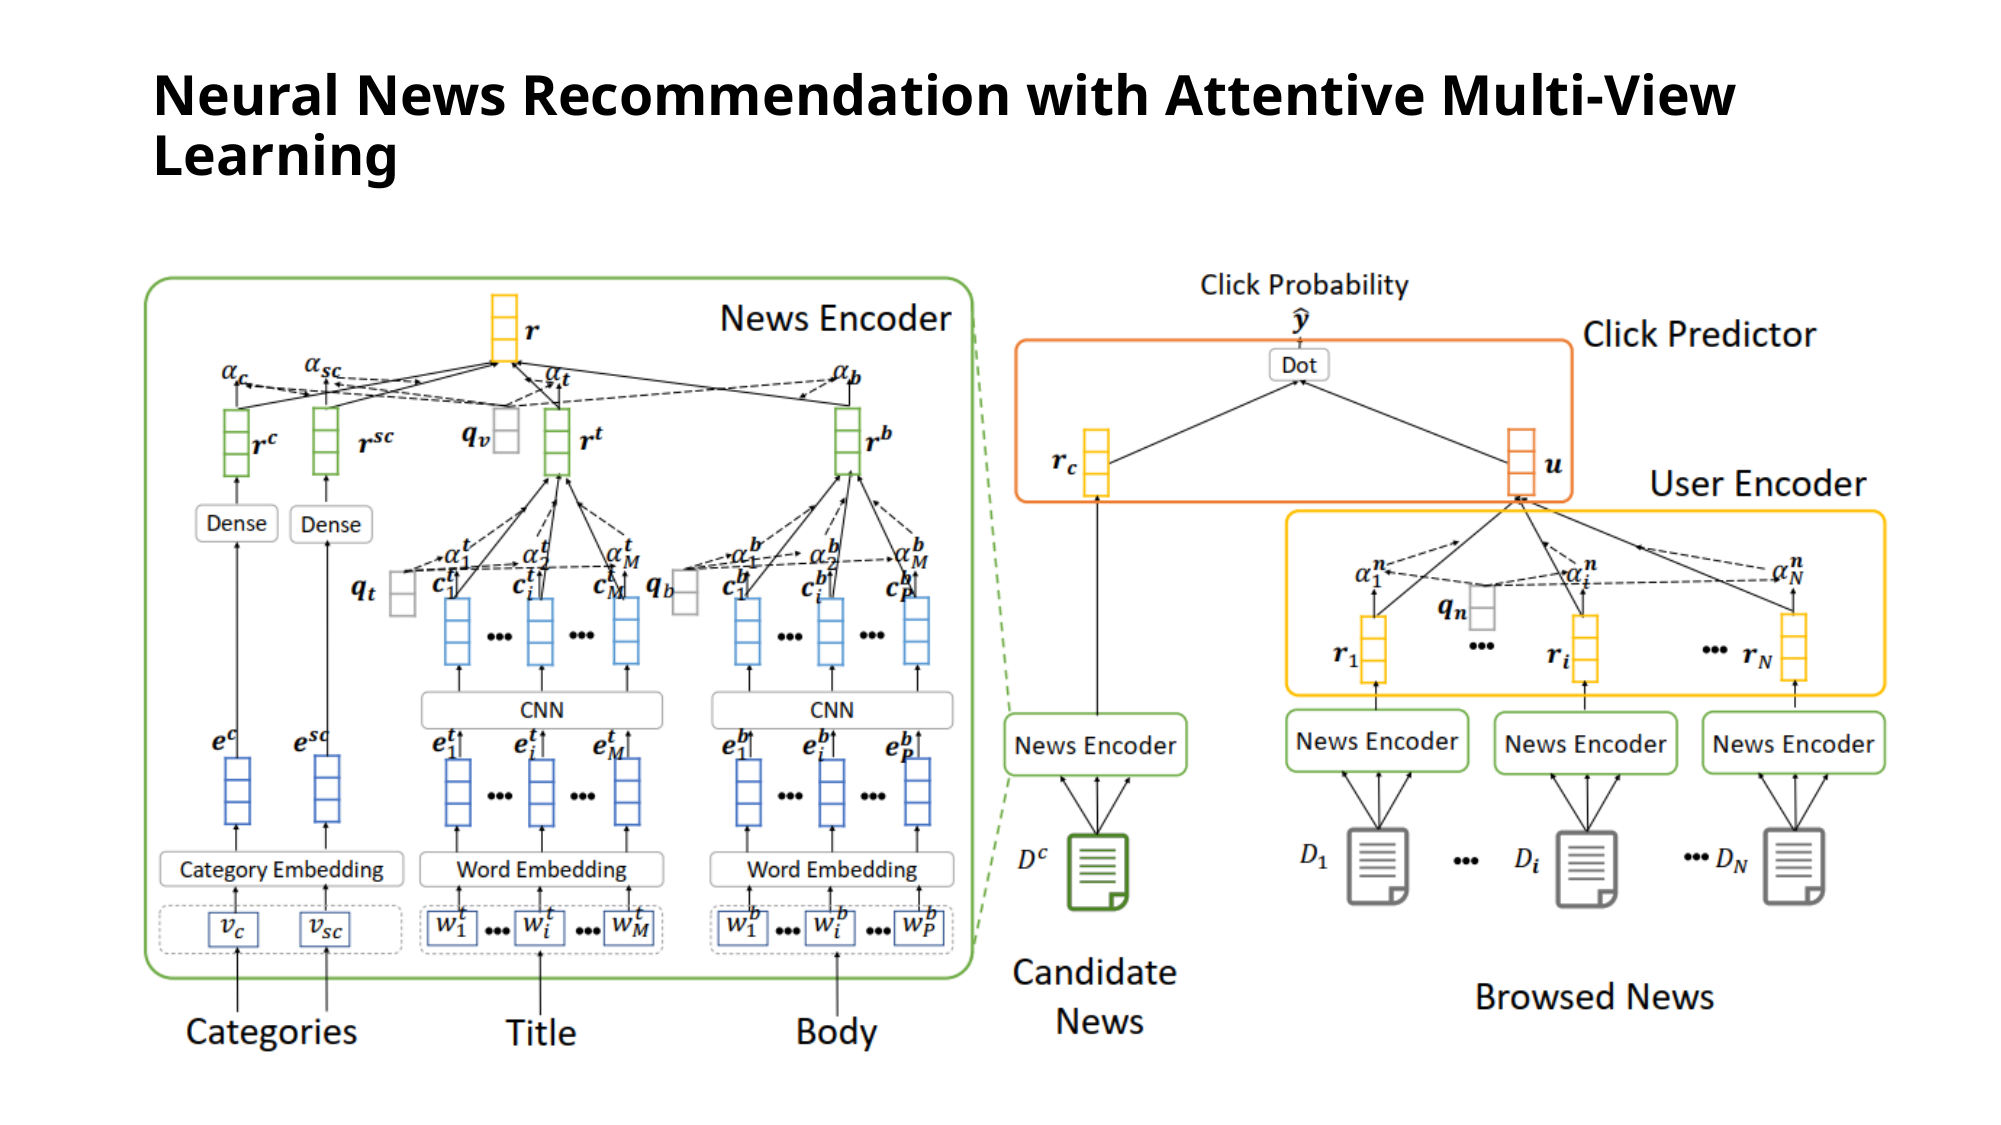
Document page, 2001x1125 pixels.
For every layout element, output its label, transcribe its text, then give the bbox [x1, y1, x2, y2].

title Neural News Recommendation with Attentive Multi-View Learning [137, 59, 1863, 202]
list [118, 202, 1912, 1082]
